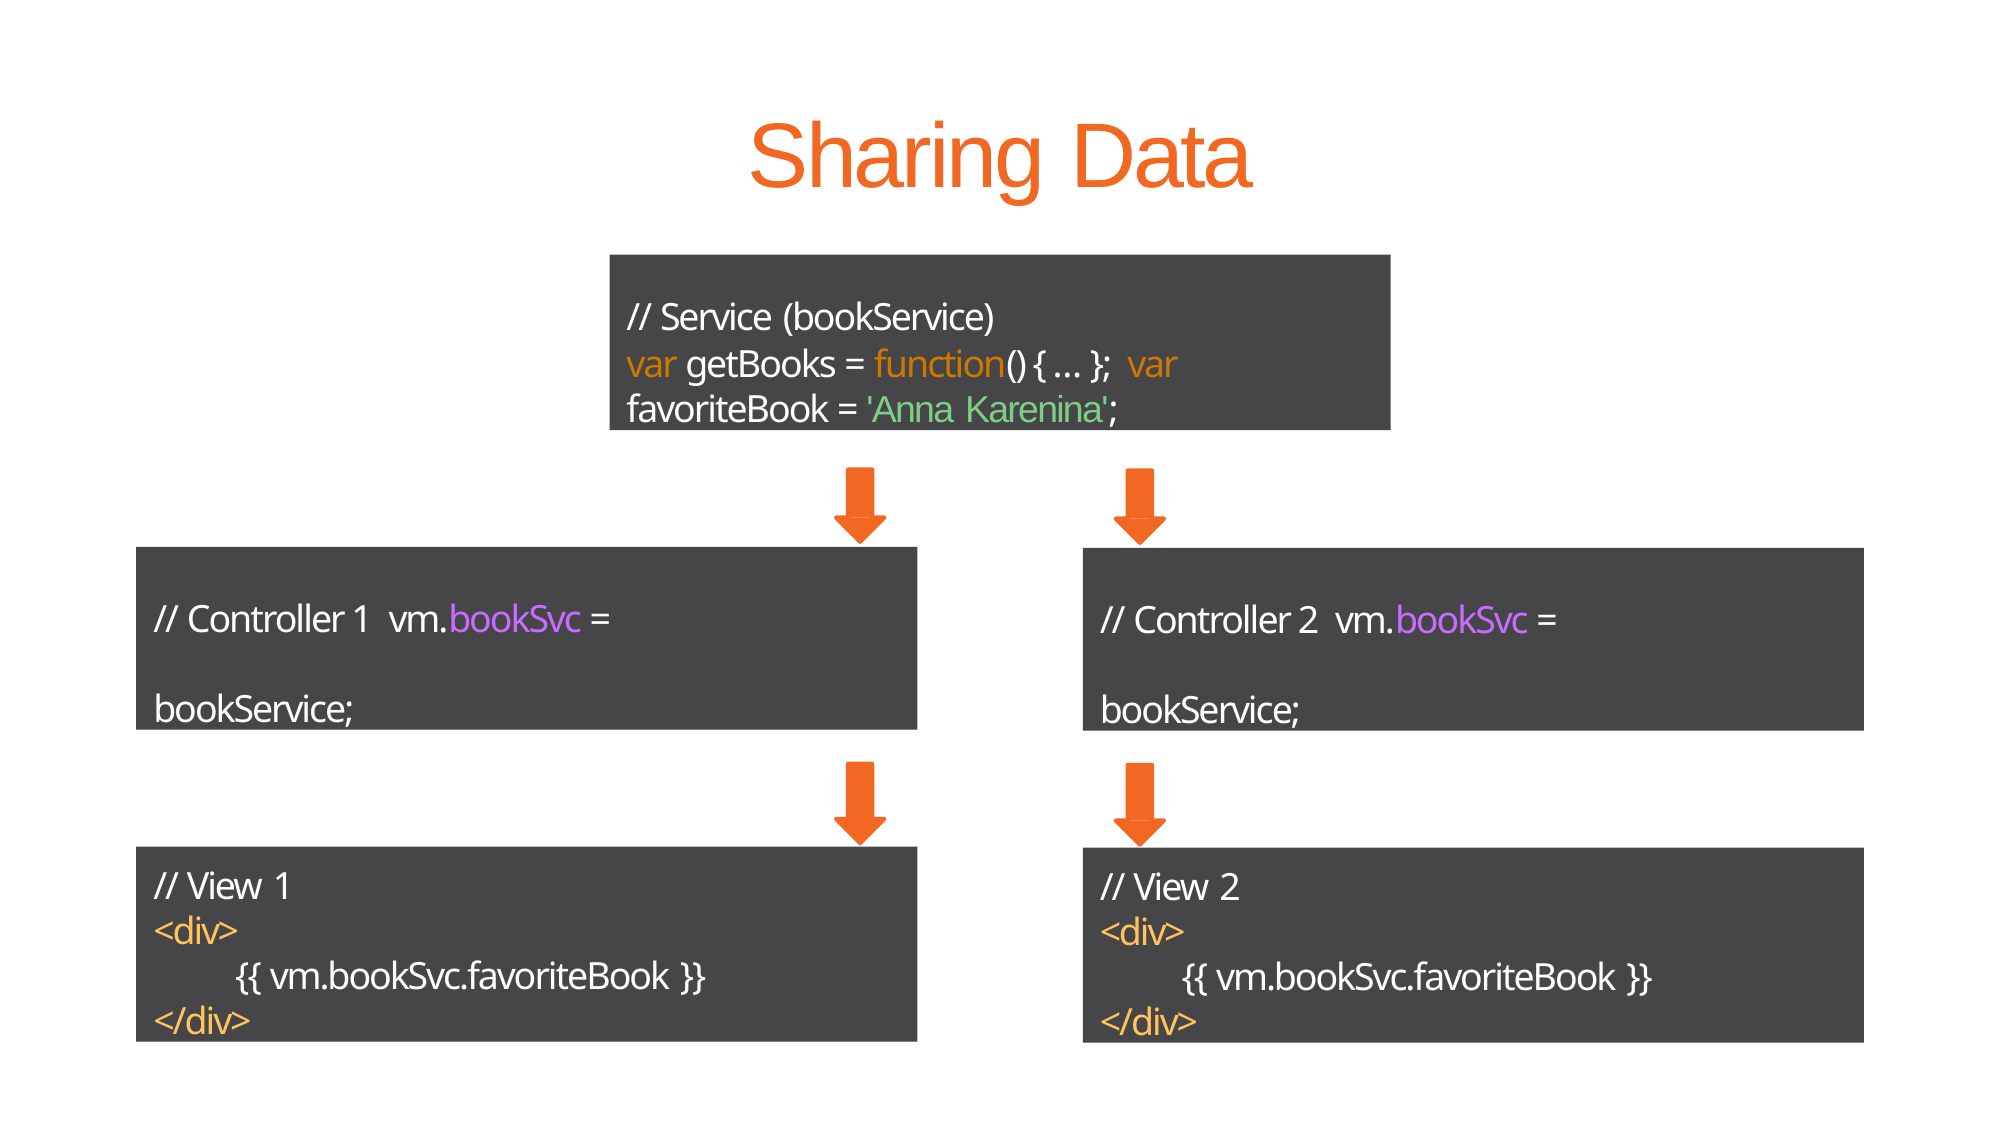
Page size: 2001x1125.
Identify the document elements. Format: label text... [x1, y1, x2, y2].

text_box [836, 763, 885, 844]
text_box // Service (bookService) var getBooks = function() { … }; var favoriteBook = 'Anna Karenina'; [609, 254, 1391, 431]
text_box [1115, 470, 1164, 543]
text_box // View 1 <div> {{ vm.bookSvc.favoriteBook }} </div> [136, 846, 918, 1042]
title Sharing Data [255, 96, 1745, 284]
text_box // Controller 2 vm.bookSvc = bookService; [1082, 547, 1864, 731]
text_box [1115, 764, 1164, 845]
text_box // View 2 <div> {{ vm.bookSvc.favoriteBook }} </div> [1082, 847, 1864, 1043]
text_box [836, 469, 885, 542]
text_box // Controller 1 vm.bookSvc = bookService; [136, 546, 918, 730]
